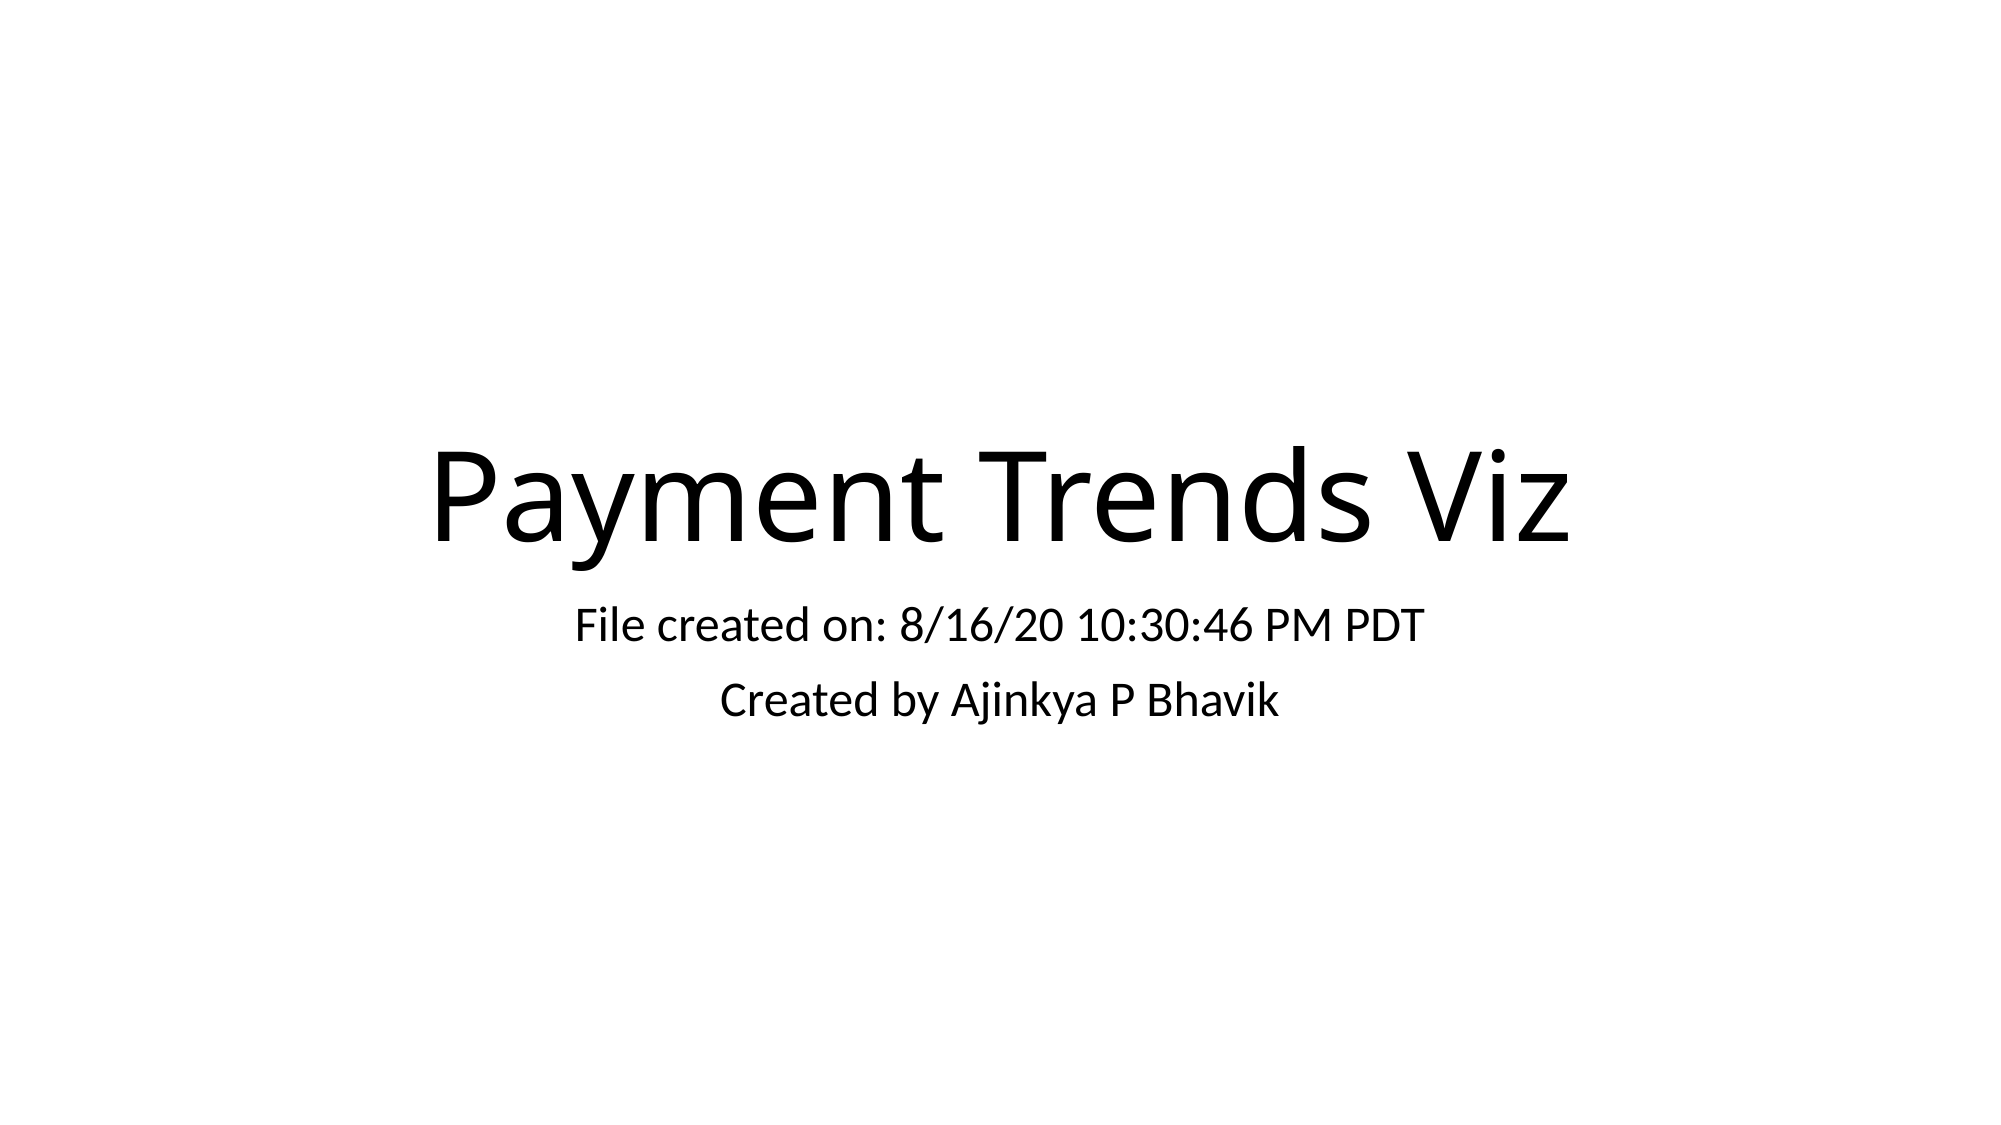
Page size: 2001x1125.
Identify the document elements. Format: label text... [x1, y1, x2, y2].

title Payment Trends Viz [249, 184, 1750, 576]
subtitle File created on: 8/16/20 10:30:46 PM PDT Created by Ajinkya P Bhavik [249, 590, 1750, 863]
